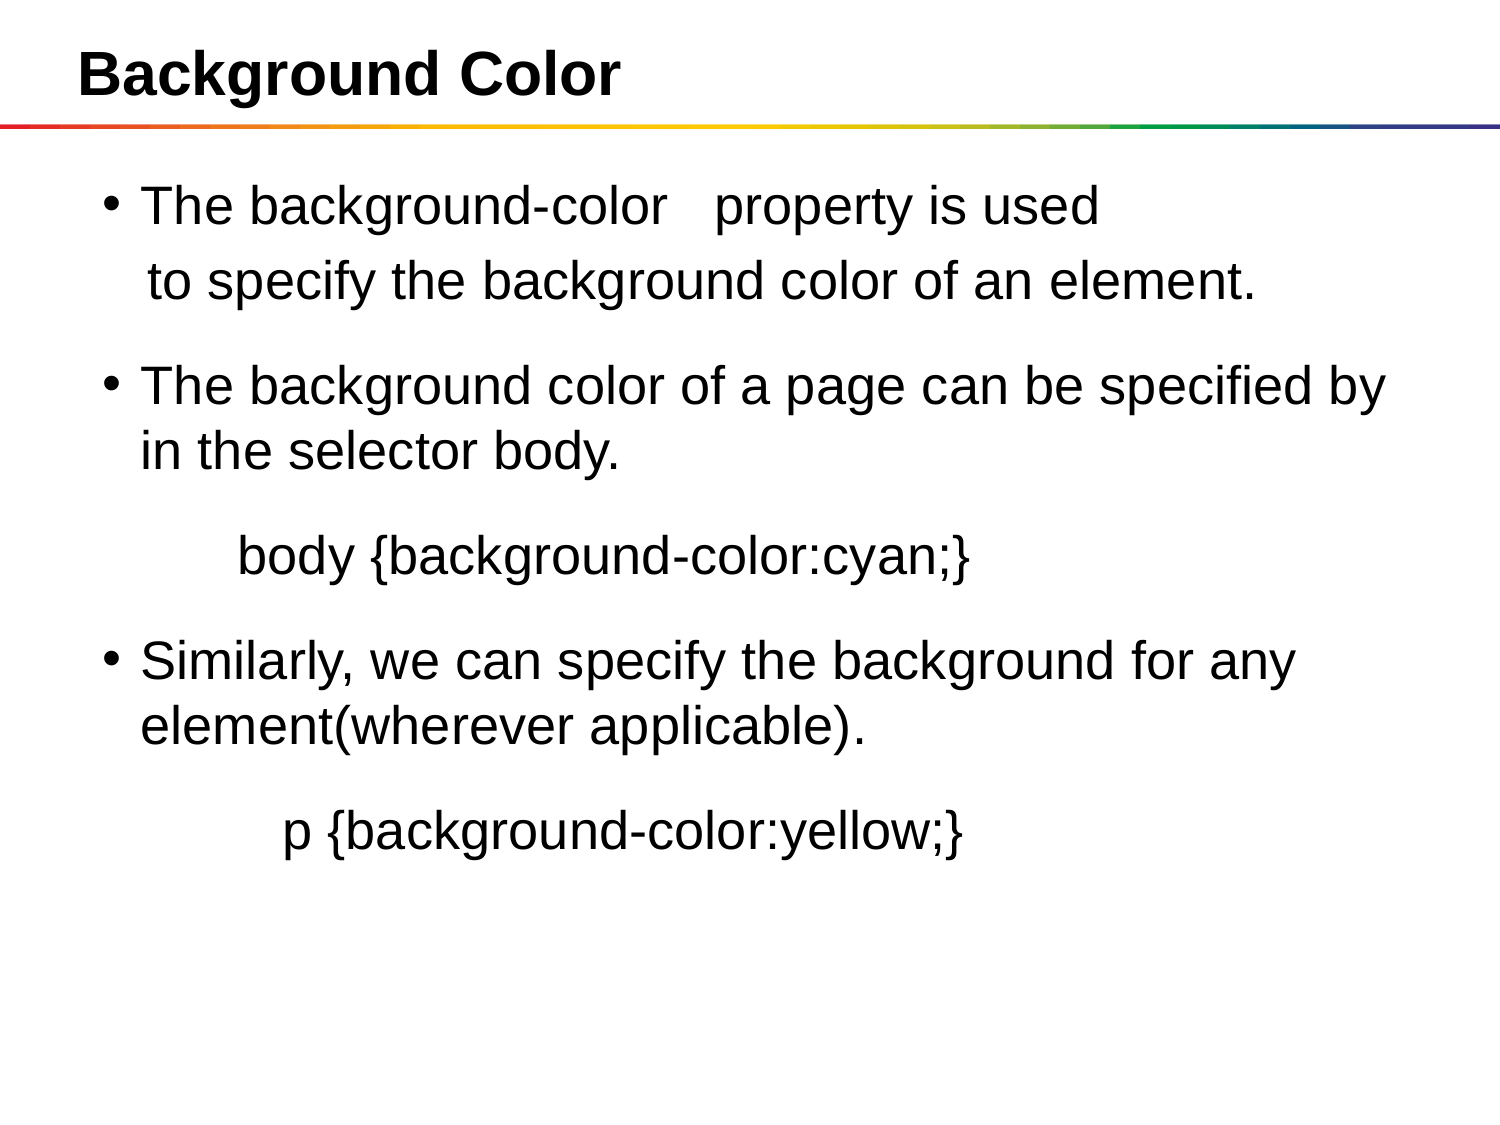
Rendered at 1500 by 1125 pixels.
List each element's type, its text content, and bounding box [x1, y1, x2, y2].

list The background-color property is used to specify the background color of an element. The background color of a page can be specified by in the selector body. body {background-color:cyan;} Similarly, we can specify the background for any element(wherever applicable). p {background-color:yellow;} [87, 162, 1425, 1050]
title Background Color [62, 24, 1413, 116]
